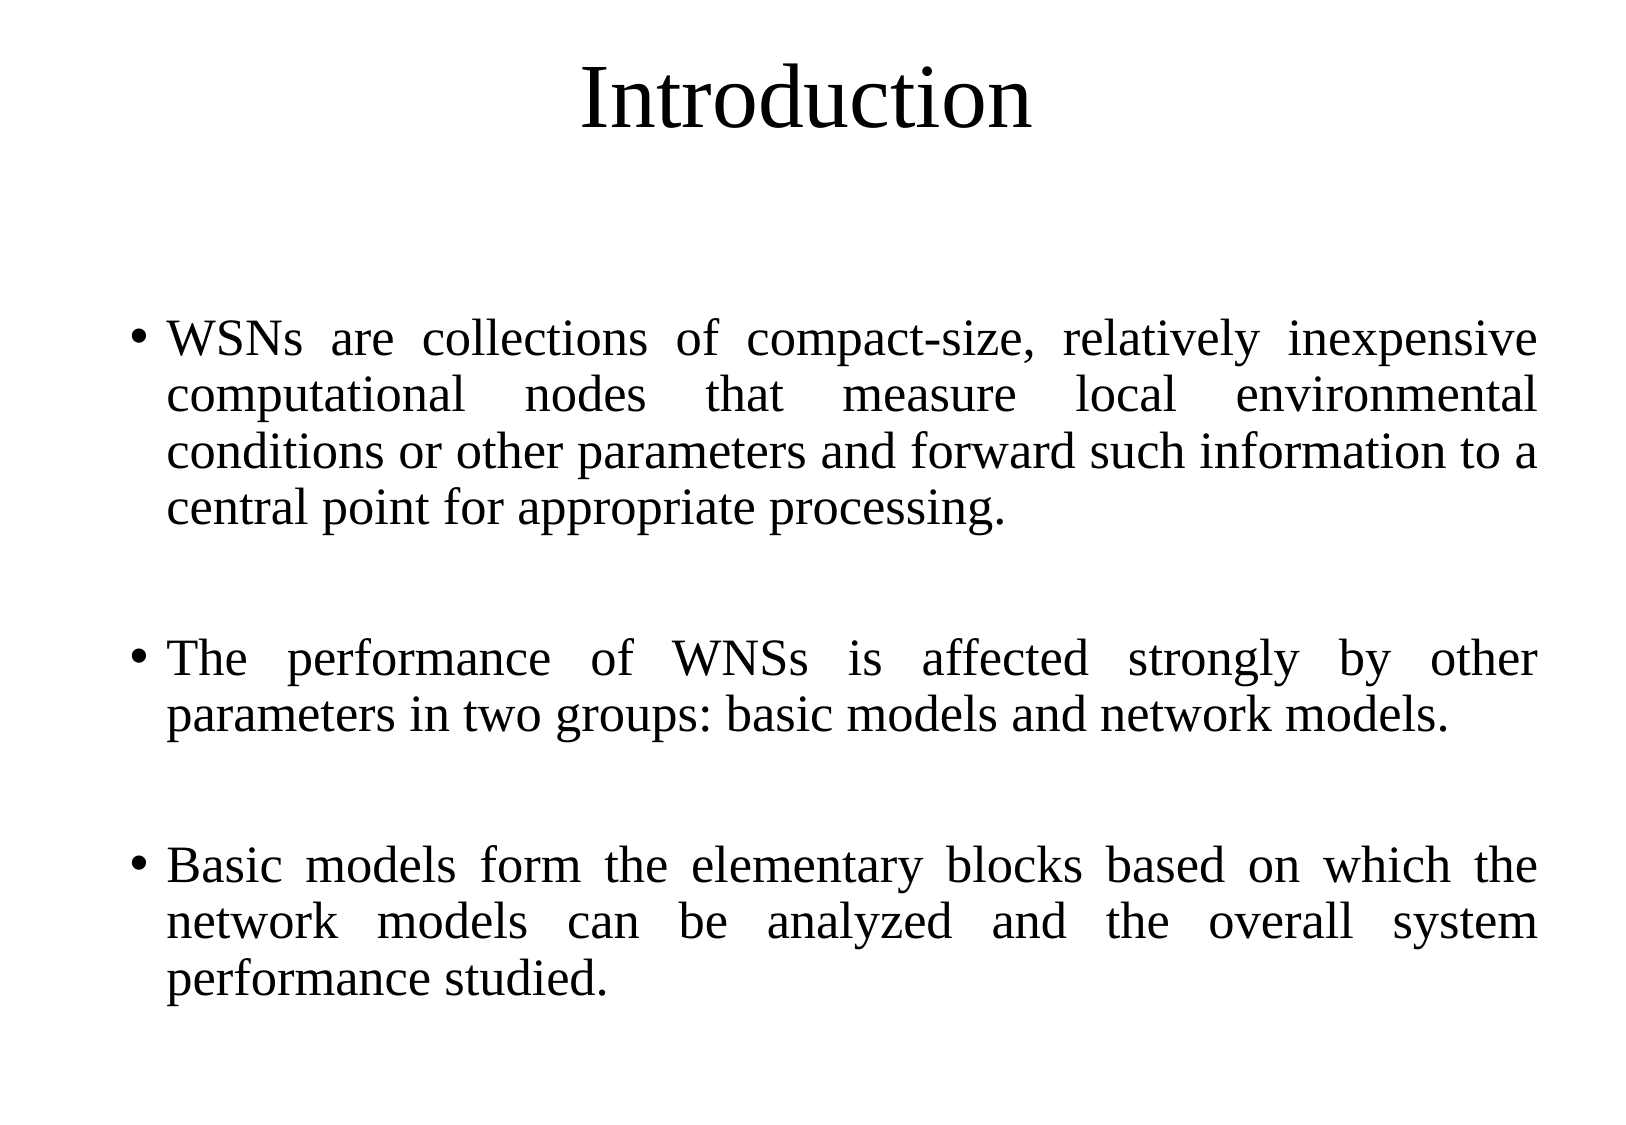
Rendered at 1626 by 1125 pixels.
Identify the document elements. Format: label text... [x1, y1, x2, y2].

list WSNs are collections of compact-size, relatively inexpensive computational nodes that measure local environmental conditions or other parameters and forward such information to a central point for appropriate processing. The performance of WNSs is affected strongly by other parameters in two groups: basic models and network models. Basic models form the elementary blocks based on which the network models can be analyzed and the overall system performance studied. [114, 220, 1555, 1027]
title Introduction [146, 25, 1468, 172]
